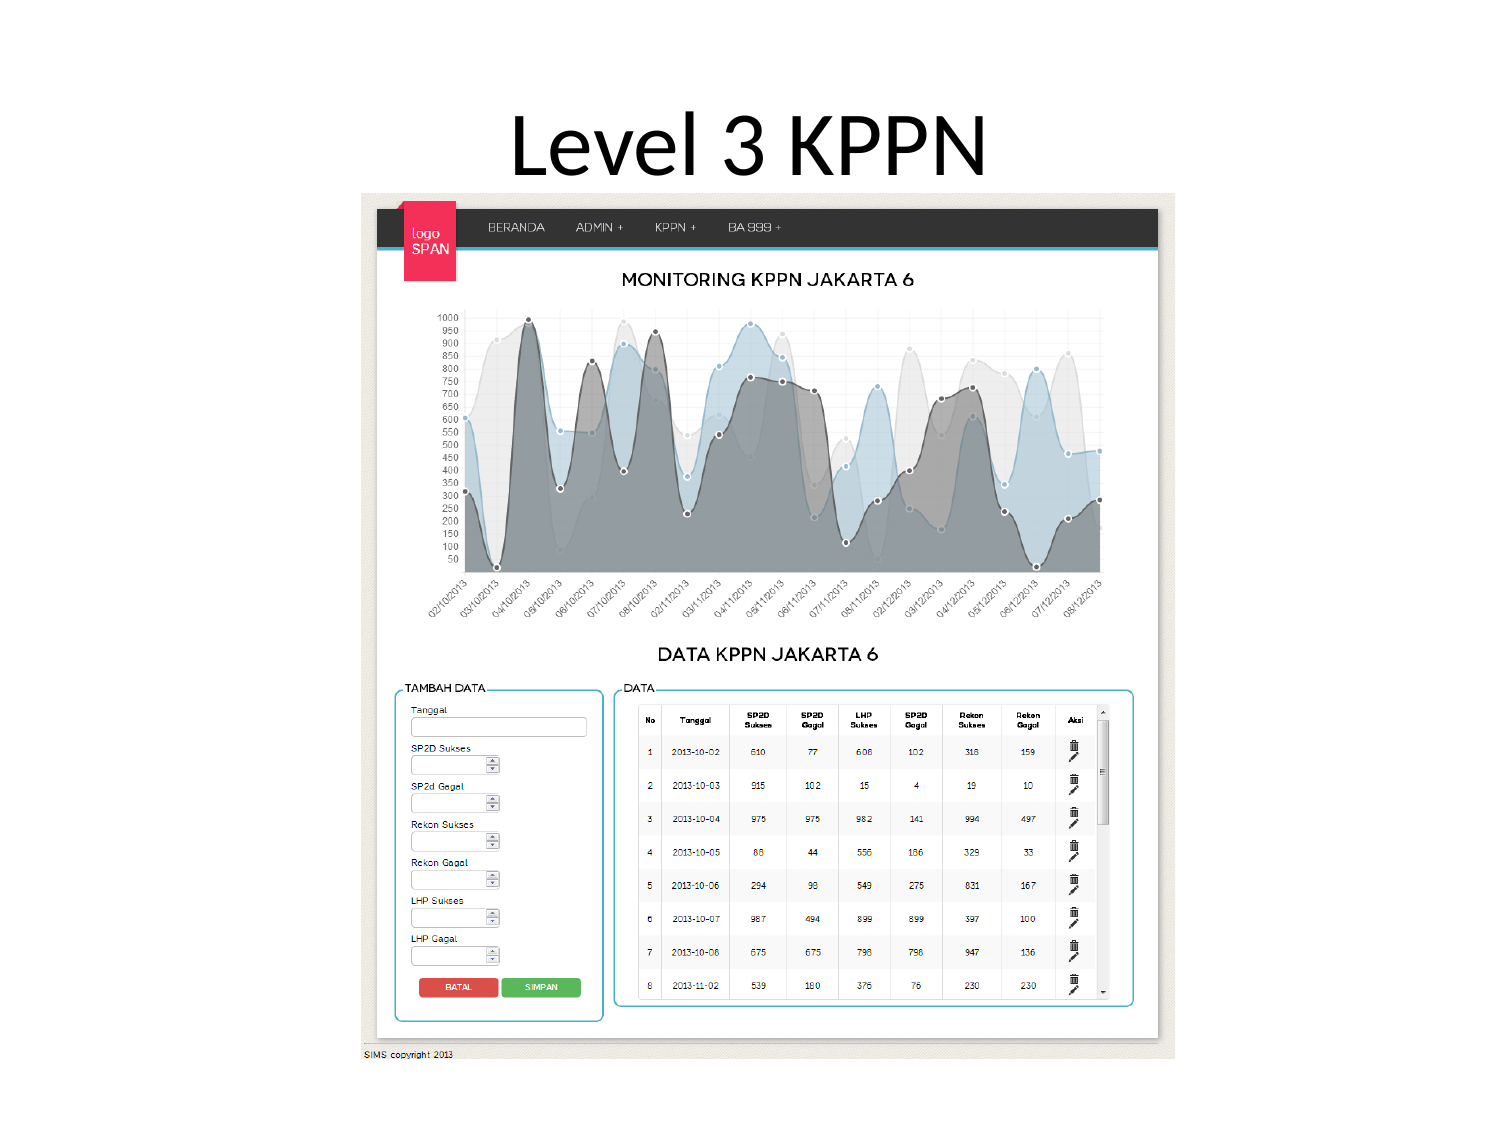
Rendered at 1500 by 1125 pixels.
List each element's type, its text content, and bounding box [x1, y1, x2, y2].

title Level 3 KPPN [75, 45, 1425, 233]
picture [360, 193, 1176, 1059]
